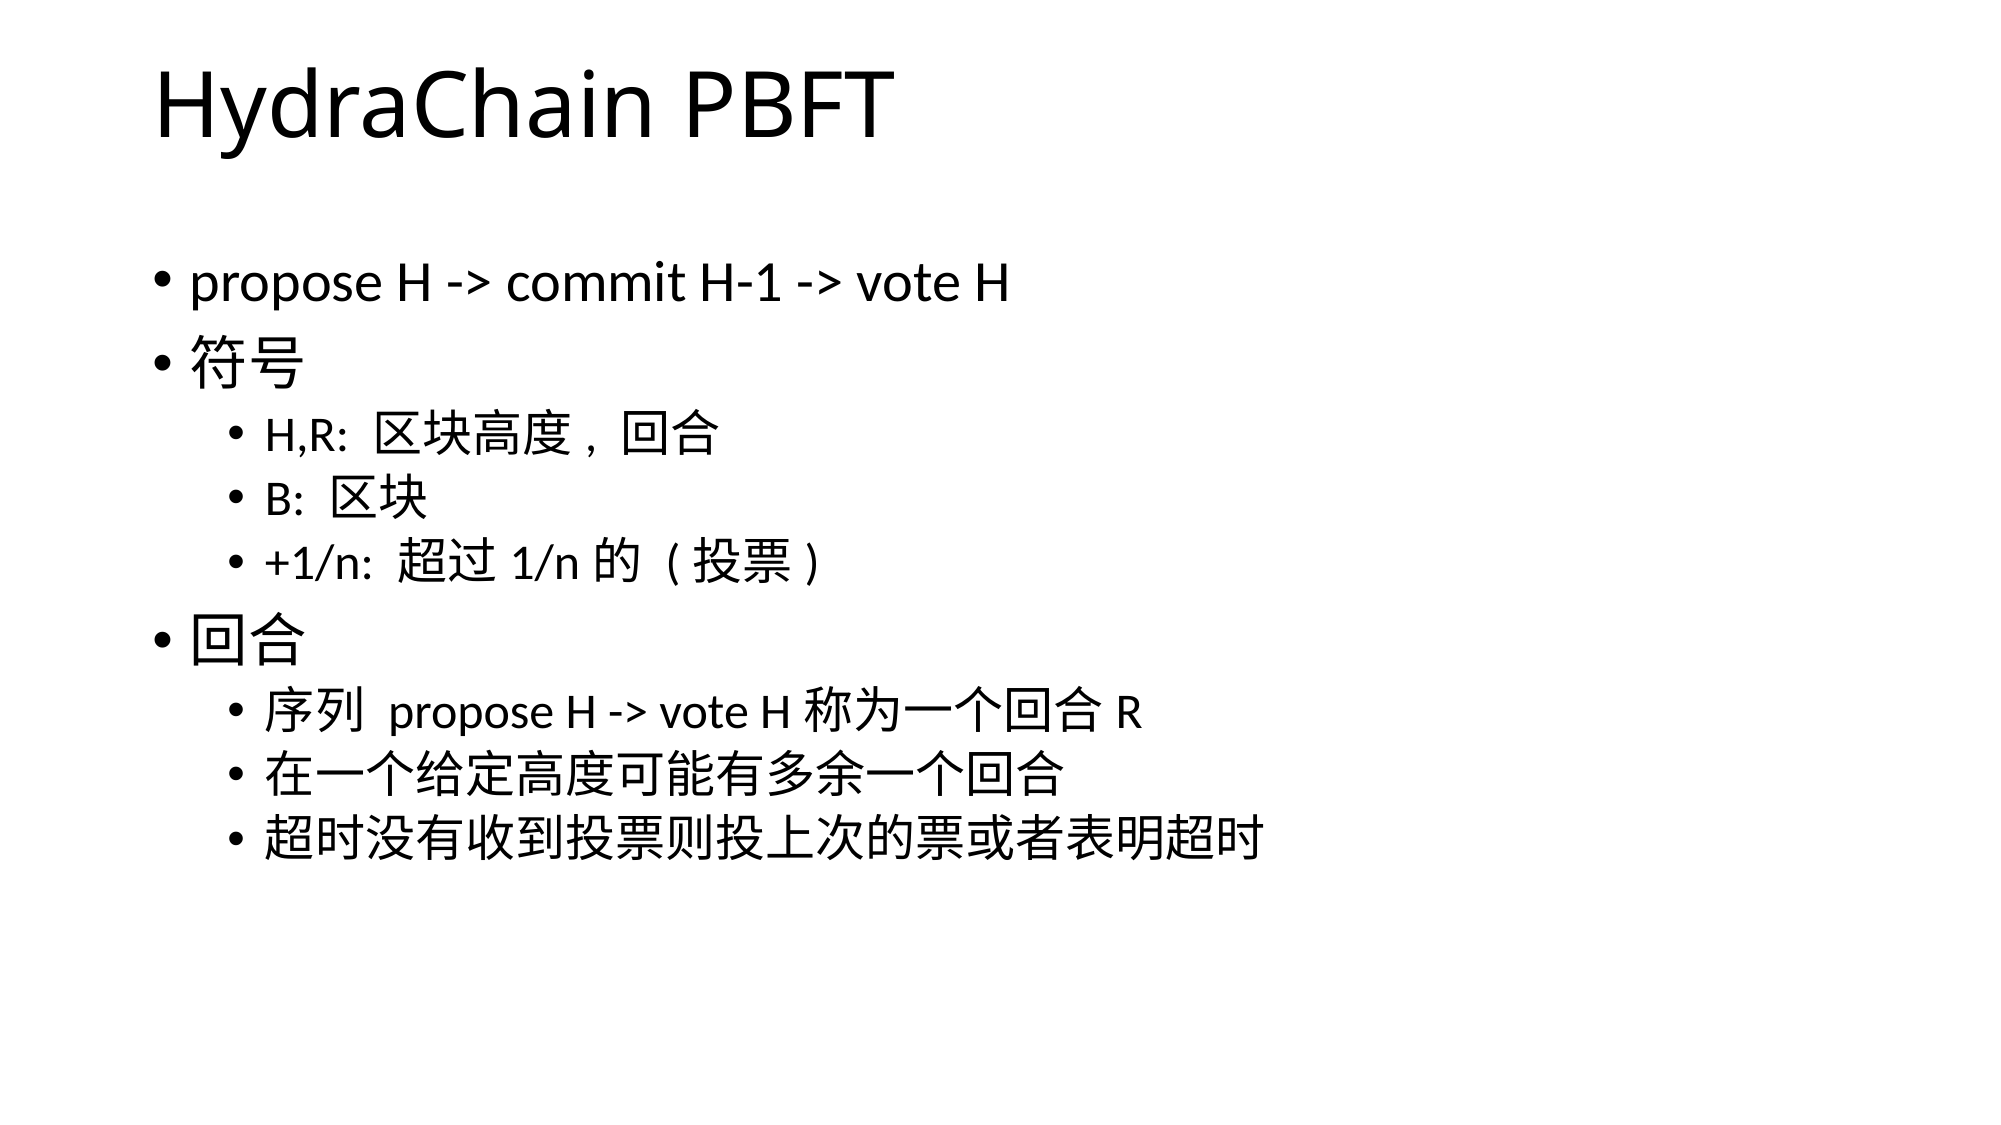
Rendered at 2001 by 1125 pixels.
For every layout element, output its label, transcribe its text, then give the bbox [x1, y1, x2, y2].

title HydraChain PBFT [137, 35, 1863, 180]
list propose H -> commit H-1 -> vote H 符号 H,R: 区块高度, 回合 B: 区块 +1/n: 超过1/n的 (投票) 回合 序列 propose H -> vote H称为一个回合R 在一个给定高度可能有多余一个回合 超时没有收到投票则投上次的票或者表明超时 [137, 243, 1863, 1077]
